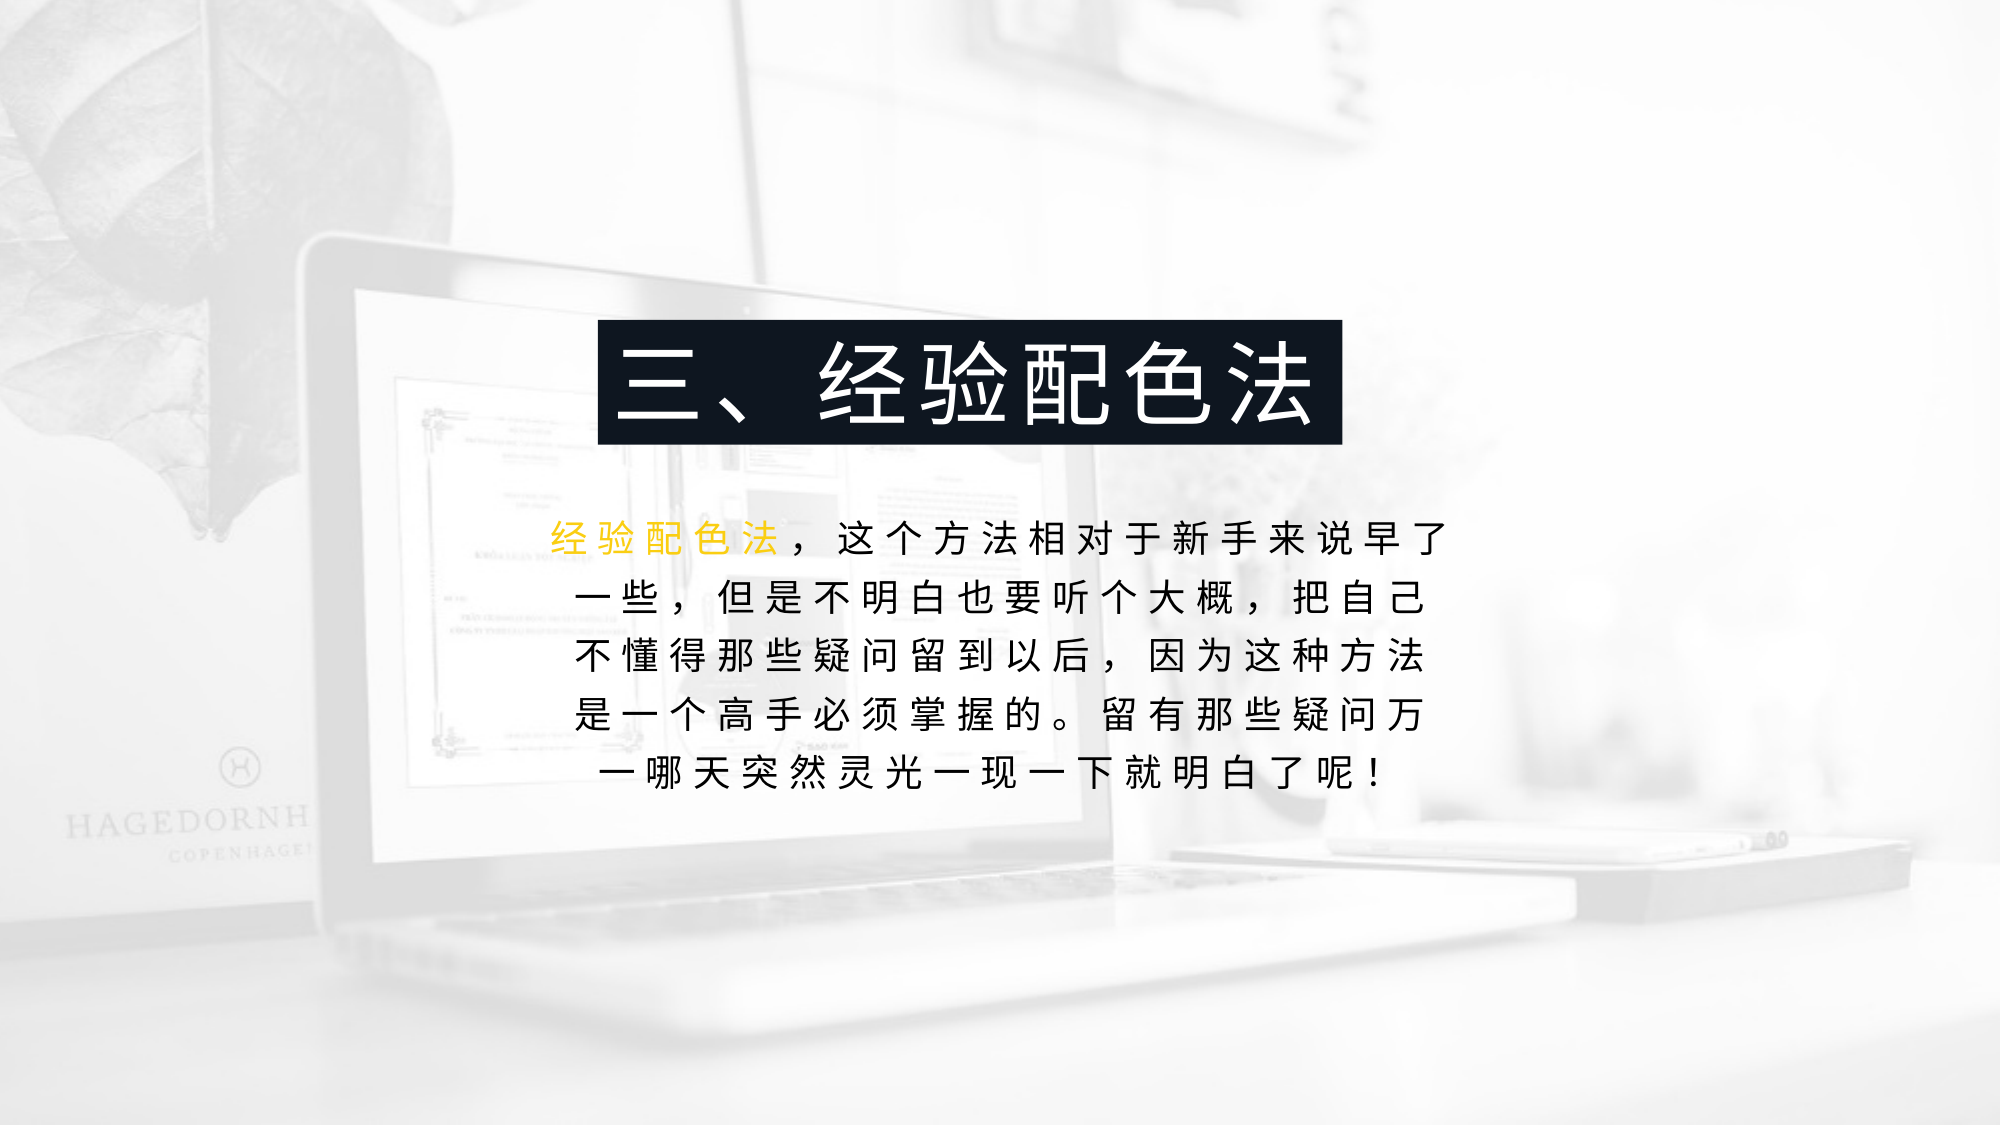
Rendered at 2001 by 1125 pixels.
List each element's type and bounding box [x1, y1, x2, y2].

picture [0, 0, 2000, 1125]
text_box [525, 319, 1475, 806]
